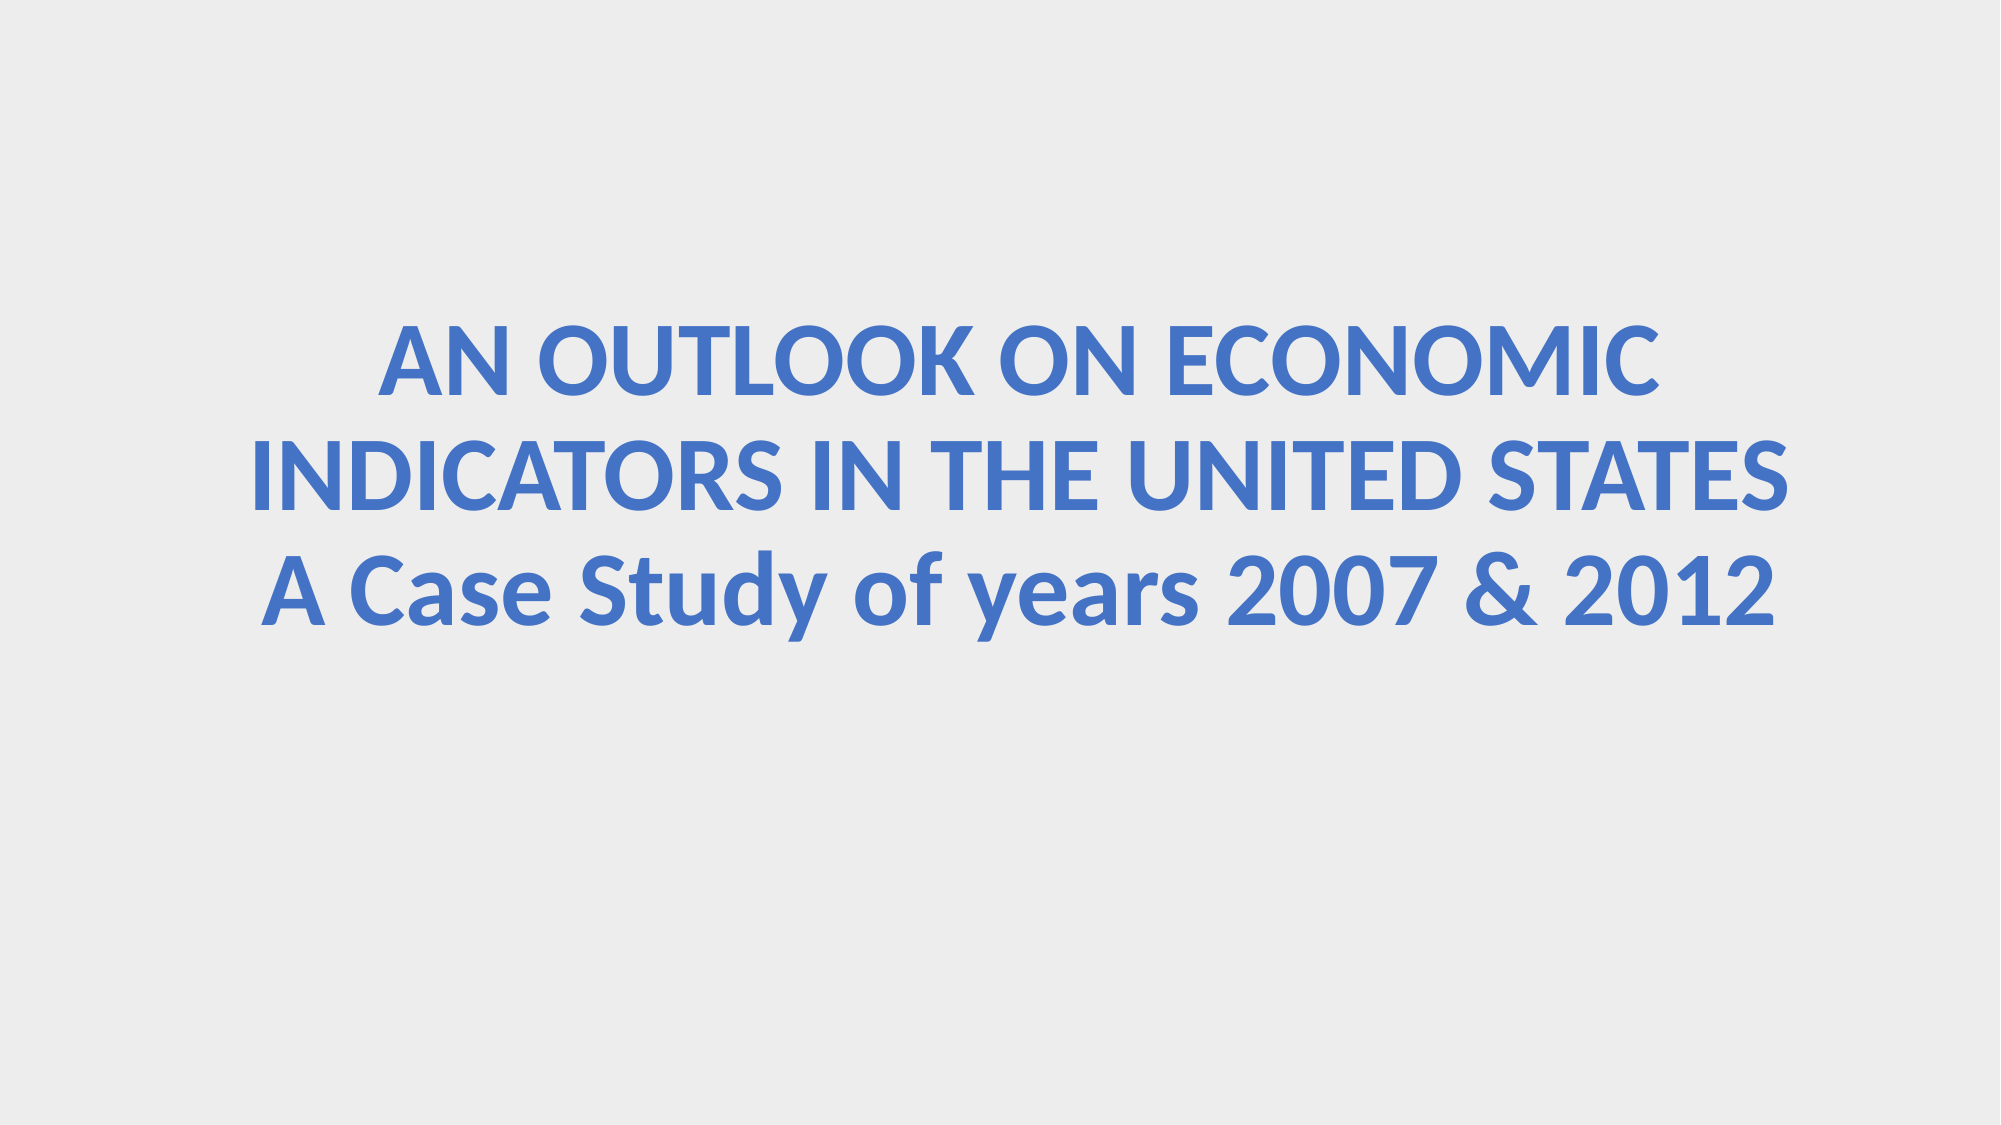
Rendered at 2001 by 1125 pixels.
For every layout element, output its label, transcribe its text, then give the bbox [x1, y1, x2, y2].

title AN OUTLOOK ON ECONOMIC INDICATORS IN THE UNITED STATES A Case Study of years 2007 & 2012 [167, 146, 1874, 656]
